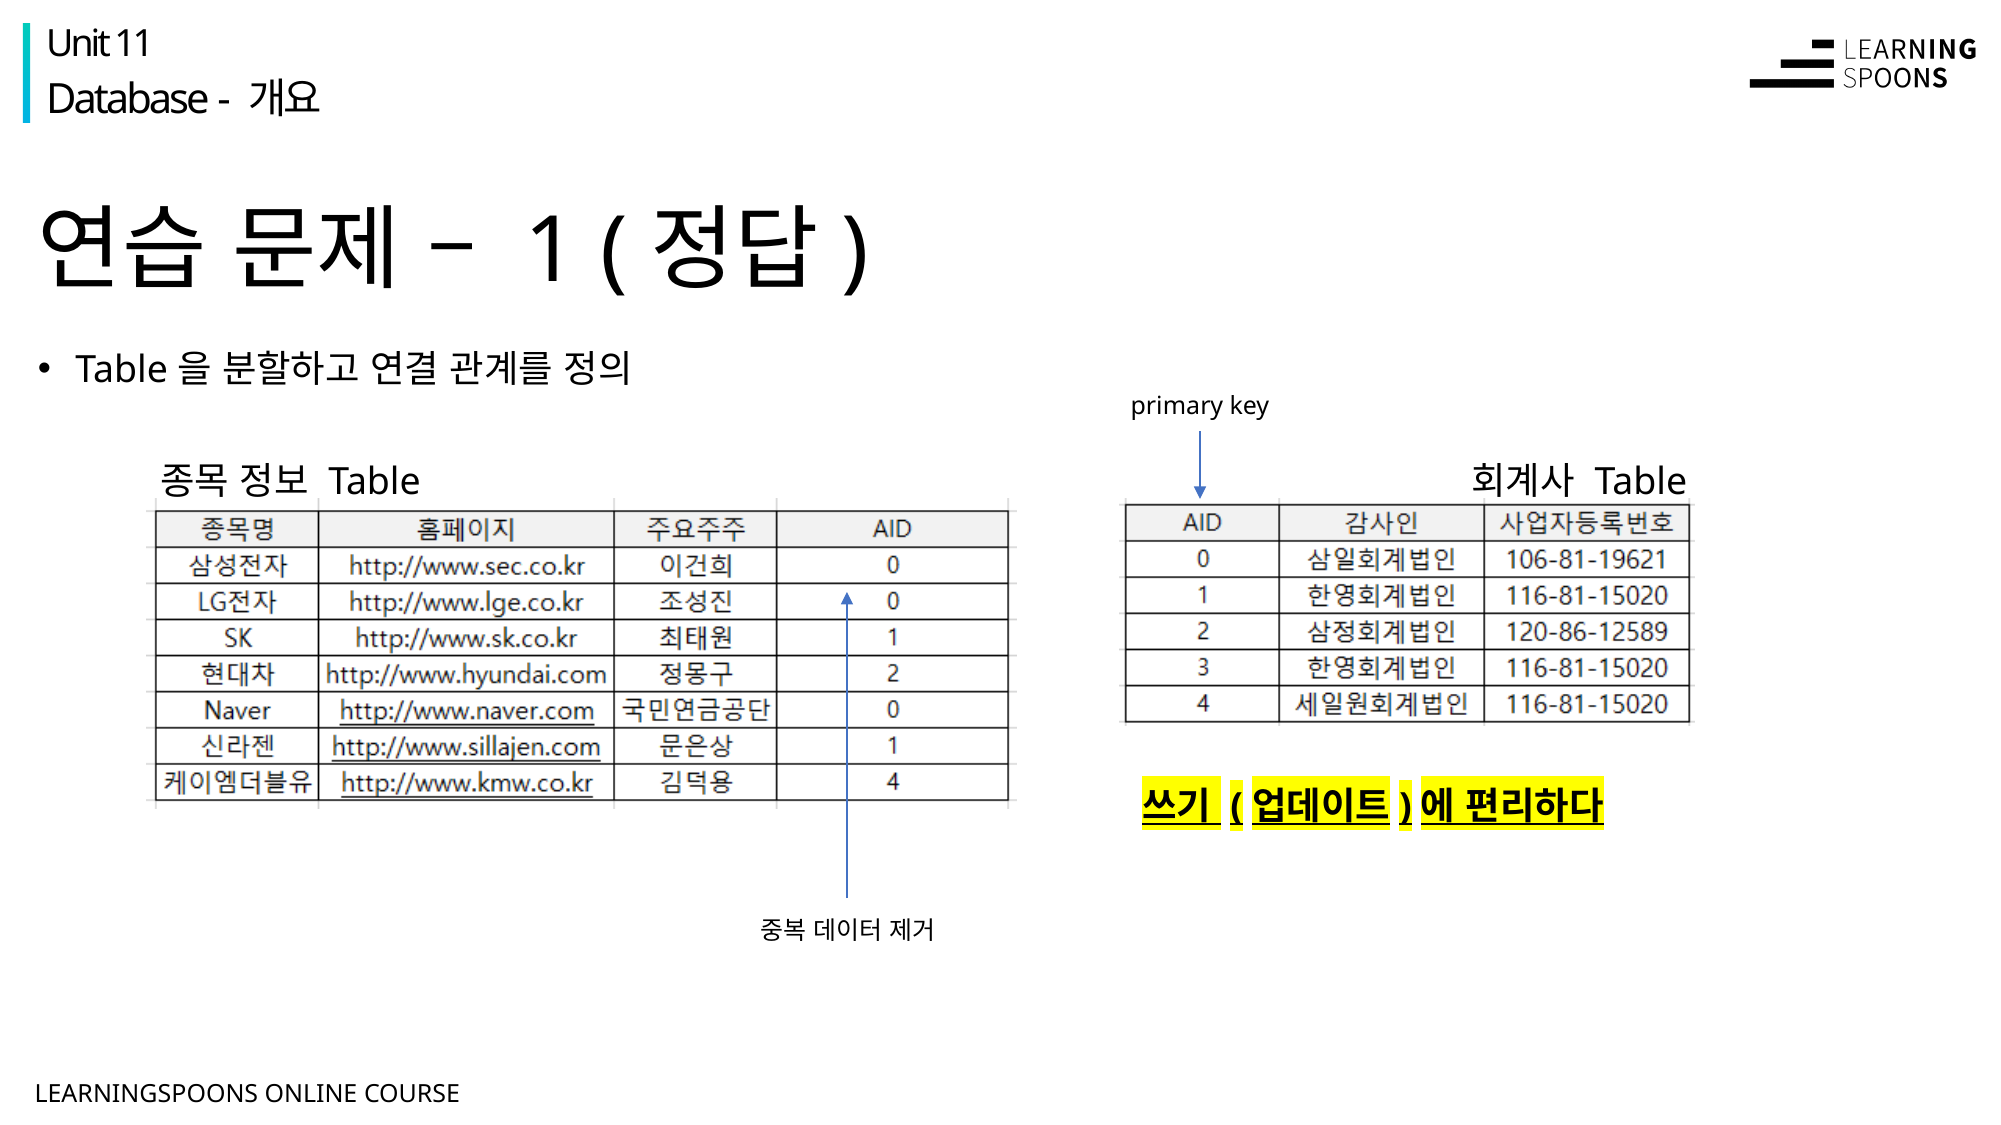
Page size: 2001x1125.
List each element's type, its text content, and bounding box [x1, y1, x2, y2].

picture [146, 498, 1017, 809]
list Table을 분할하고 연결 관계를 정의 [22, 337, 1748, 563]
text_box 중복 데이터 제거 [746, 907, 951, 953]
list Database - 개요 [31, 70, 1239, 122]
text_box 쓰기 (업데이트)에 편리하다 [1127, 774, 1619, 835]
picture [1119, 498, 1695, 726]
picture [1748, 37, 1977, 89]
text_box 회계사 Table [1456, 449, 1703, 510]
text_box 종목 정보 Table [145, 449, 437, 510]
text_box primary key [1115, 382, 1285, 427]
list Unit 11 [31, 16, 1239, 68]
title 연습 문제 – 1 (정답) [22, 187, 1748, 316]
